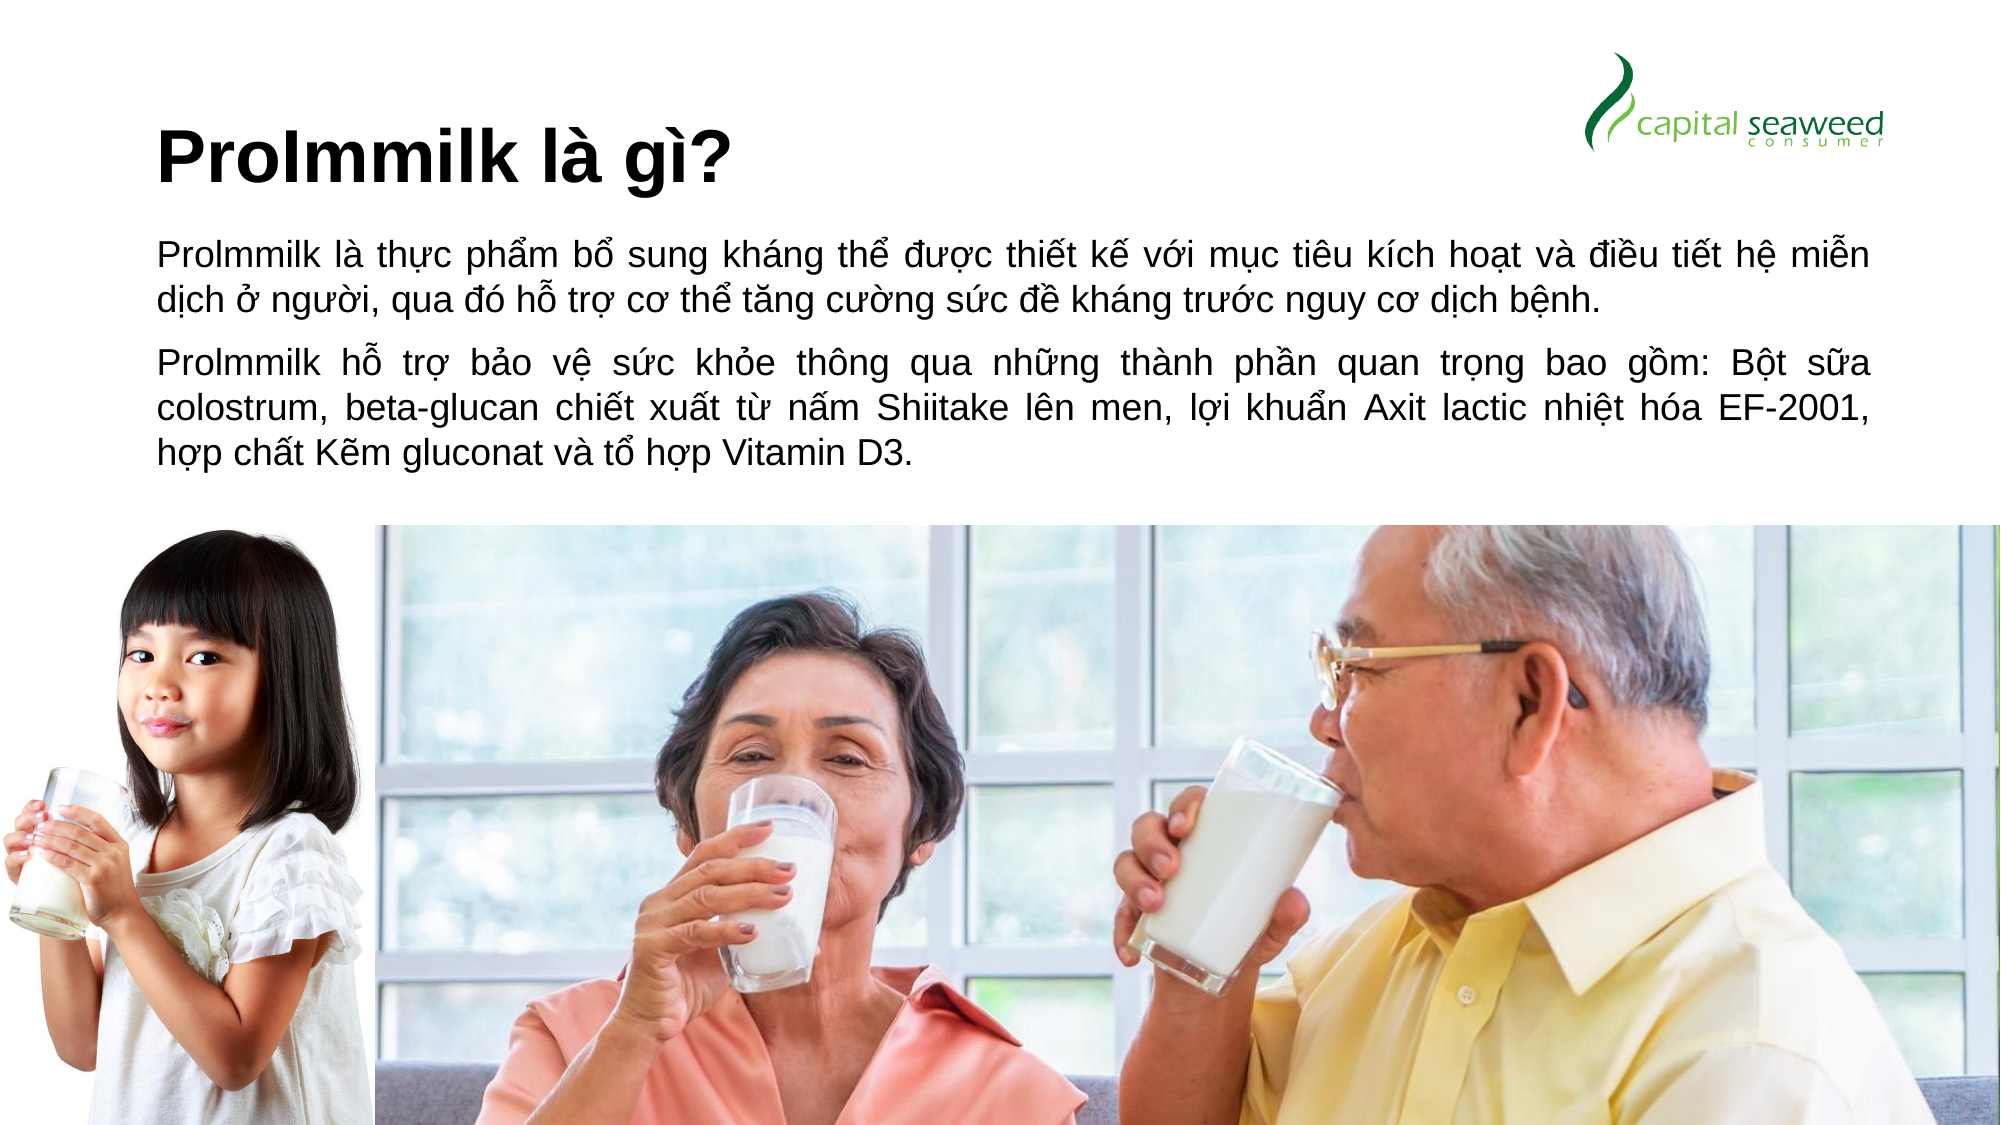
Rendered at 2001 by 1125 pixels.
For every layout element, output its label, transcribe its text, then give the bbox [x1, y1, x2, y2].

picture [1585, 52, 1883, 152]
picture [0, 525, 2000, 1125]
text_box Prolmmilk là thực phẩm bổ sung kháng thể được thiết kế với mục tiêu kích hoạt và điều tiết hệ miễn dịch ở người, qua đó hỗ trợ cơ thể tăng cường sức đề kháng trước nguy cơ dịch bệnh. Prolmmilk hỗ trợ bảo vệ sức khỏe thông qua những thành phần quan trọng bao gồm: Bột sữa colostrum, beta-glucan chiết xuất từ nấm Shiitake lên men, lợi khuẩn Axit lactic nhiệt hóa EF-2001, hợp chất Kẽm gluconat và tổ hợp Vitamin D3. [154, 227, 1871, 474]
title ProImmilk là gì? [154, 105, 739, 227]
